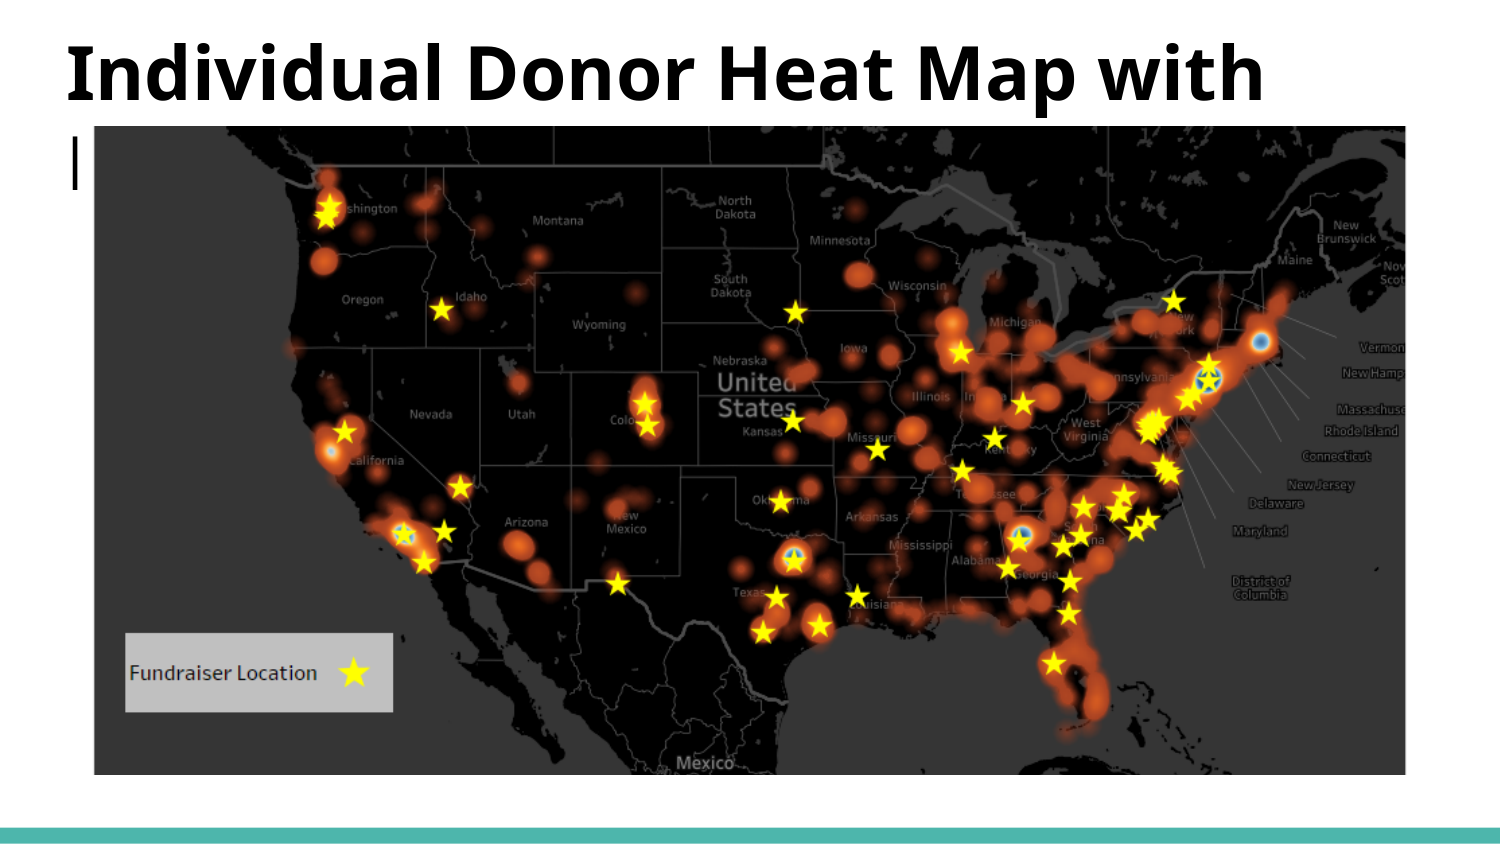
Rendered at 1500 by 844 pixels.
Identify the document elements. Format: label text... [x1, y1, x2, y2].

title Individual Donor Heat Map with Fundraisers [51, 10, 1449, 127]
picture [77, 126, 1423, 775]
